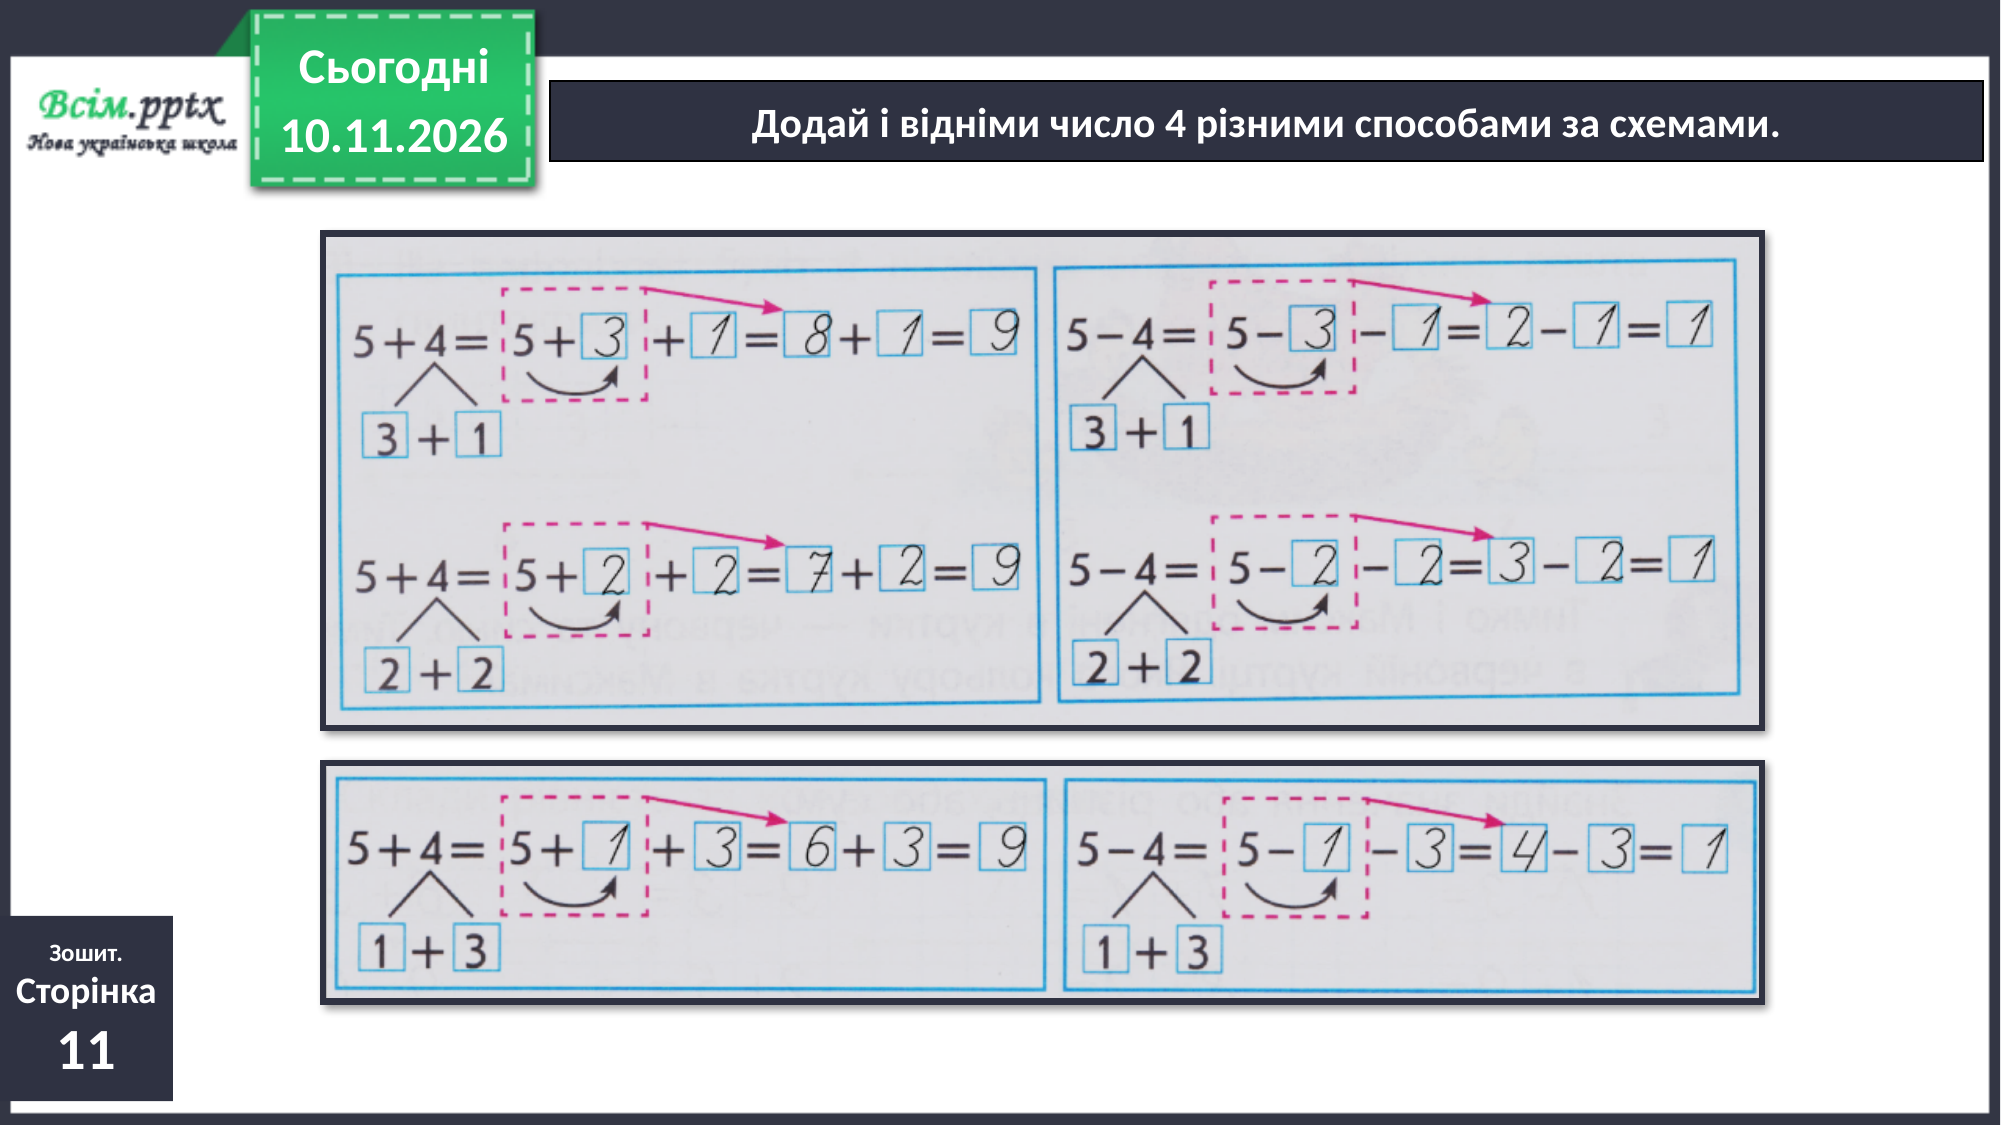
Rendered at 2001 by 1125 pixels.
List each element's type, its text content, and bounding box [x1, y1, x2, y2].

picture [0, 0, 2001, 1125]
text_box Додай і відніми число 4 різними способами за схемами. [549, 80, 1984, 162]
text_box 31.01.2022 [263, 101, 524, 164]
text_box Сьогодні [284, 26, 535, 101]
text_box Зошит. Сторінка11 [0, 915, 174, 1102]
